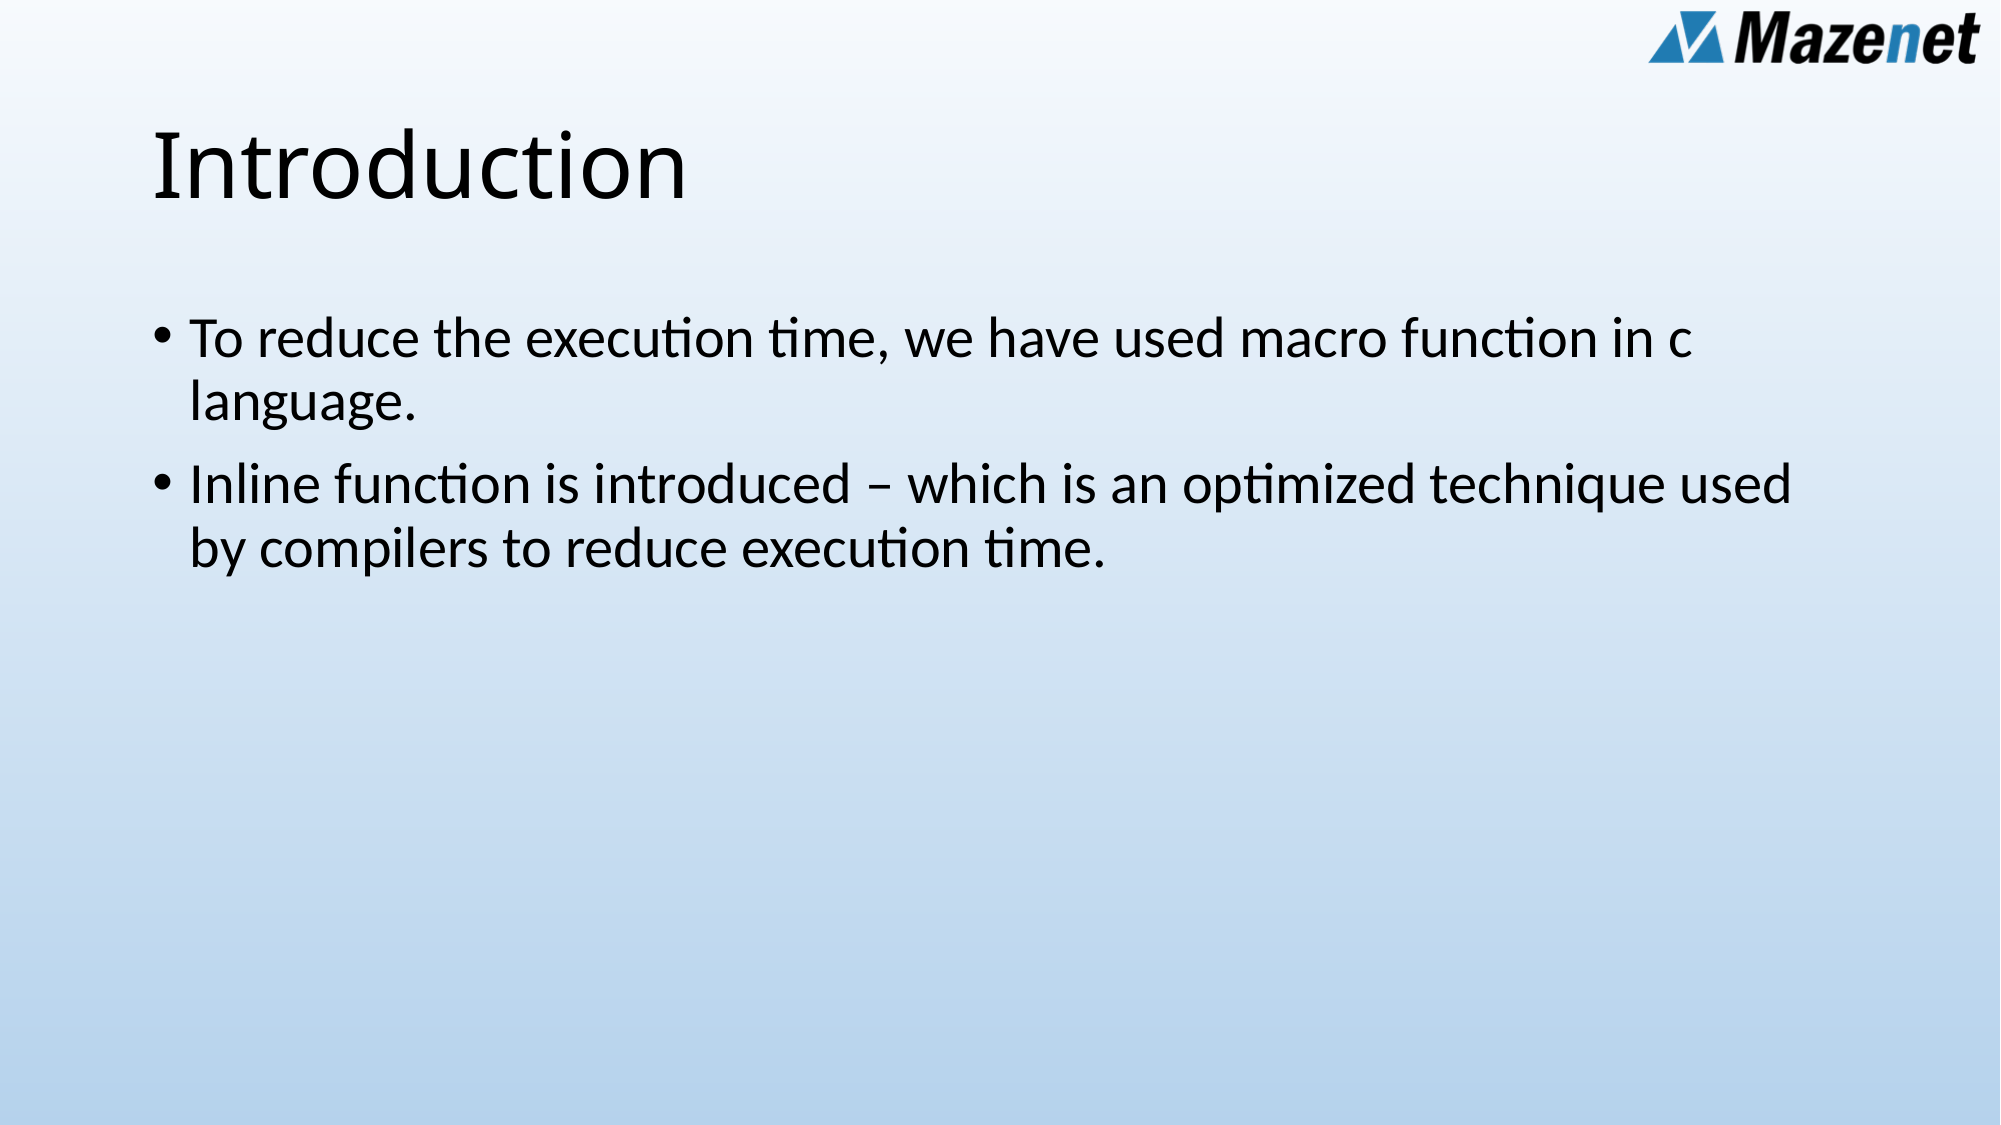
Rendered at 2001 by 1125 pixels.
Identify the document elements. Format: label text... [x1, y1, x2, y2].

title Introduction [137, 59, 1863, 278]
picture [1648, 9, 1981, 66]
list To reduce the execution time, we have used macro function in c language. Inline function is introduced – which is an optimized technique used by compilers to reduce execution time. [137, 299, 1863, 1014]
